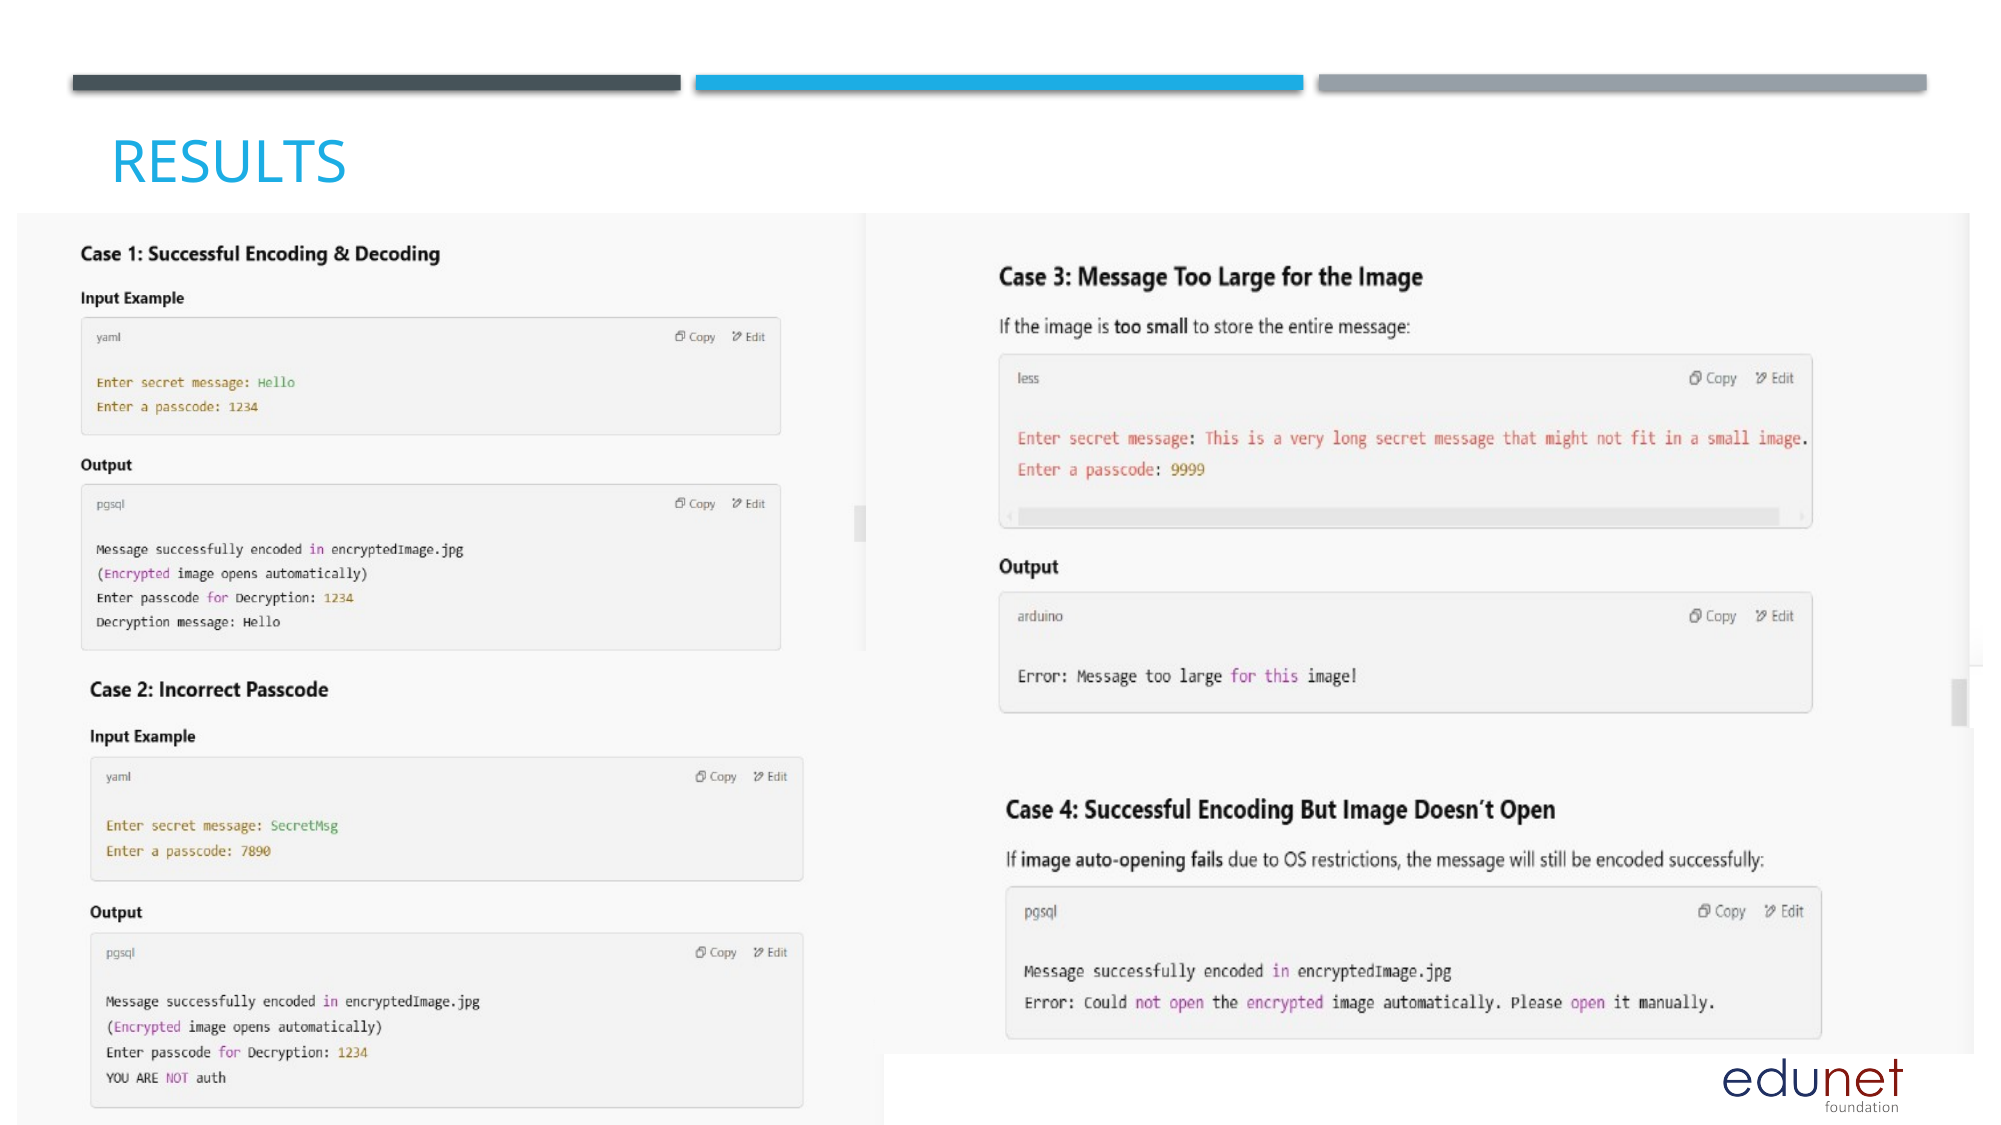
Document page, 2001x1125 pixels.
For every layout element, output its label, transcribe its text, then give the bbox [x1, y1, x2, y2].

picture [1719, 1056, 1905, 1116]
title Results [95, 115, 1905, 203]
picture [16, 213, 1984, 1125]
